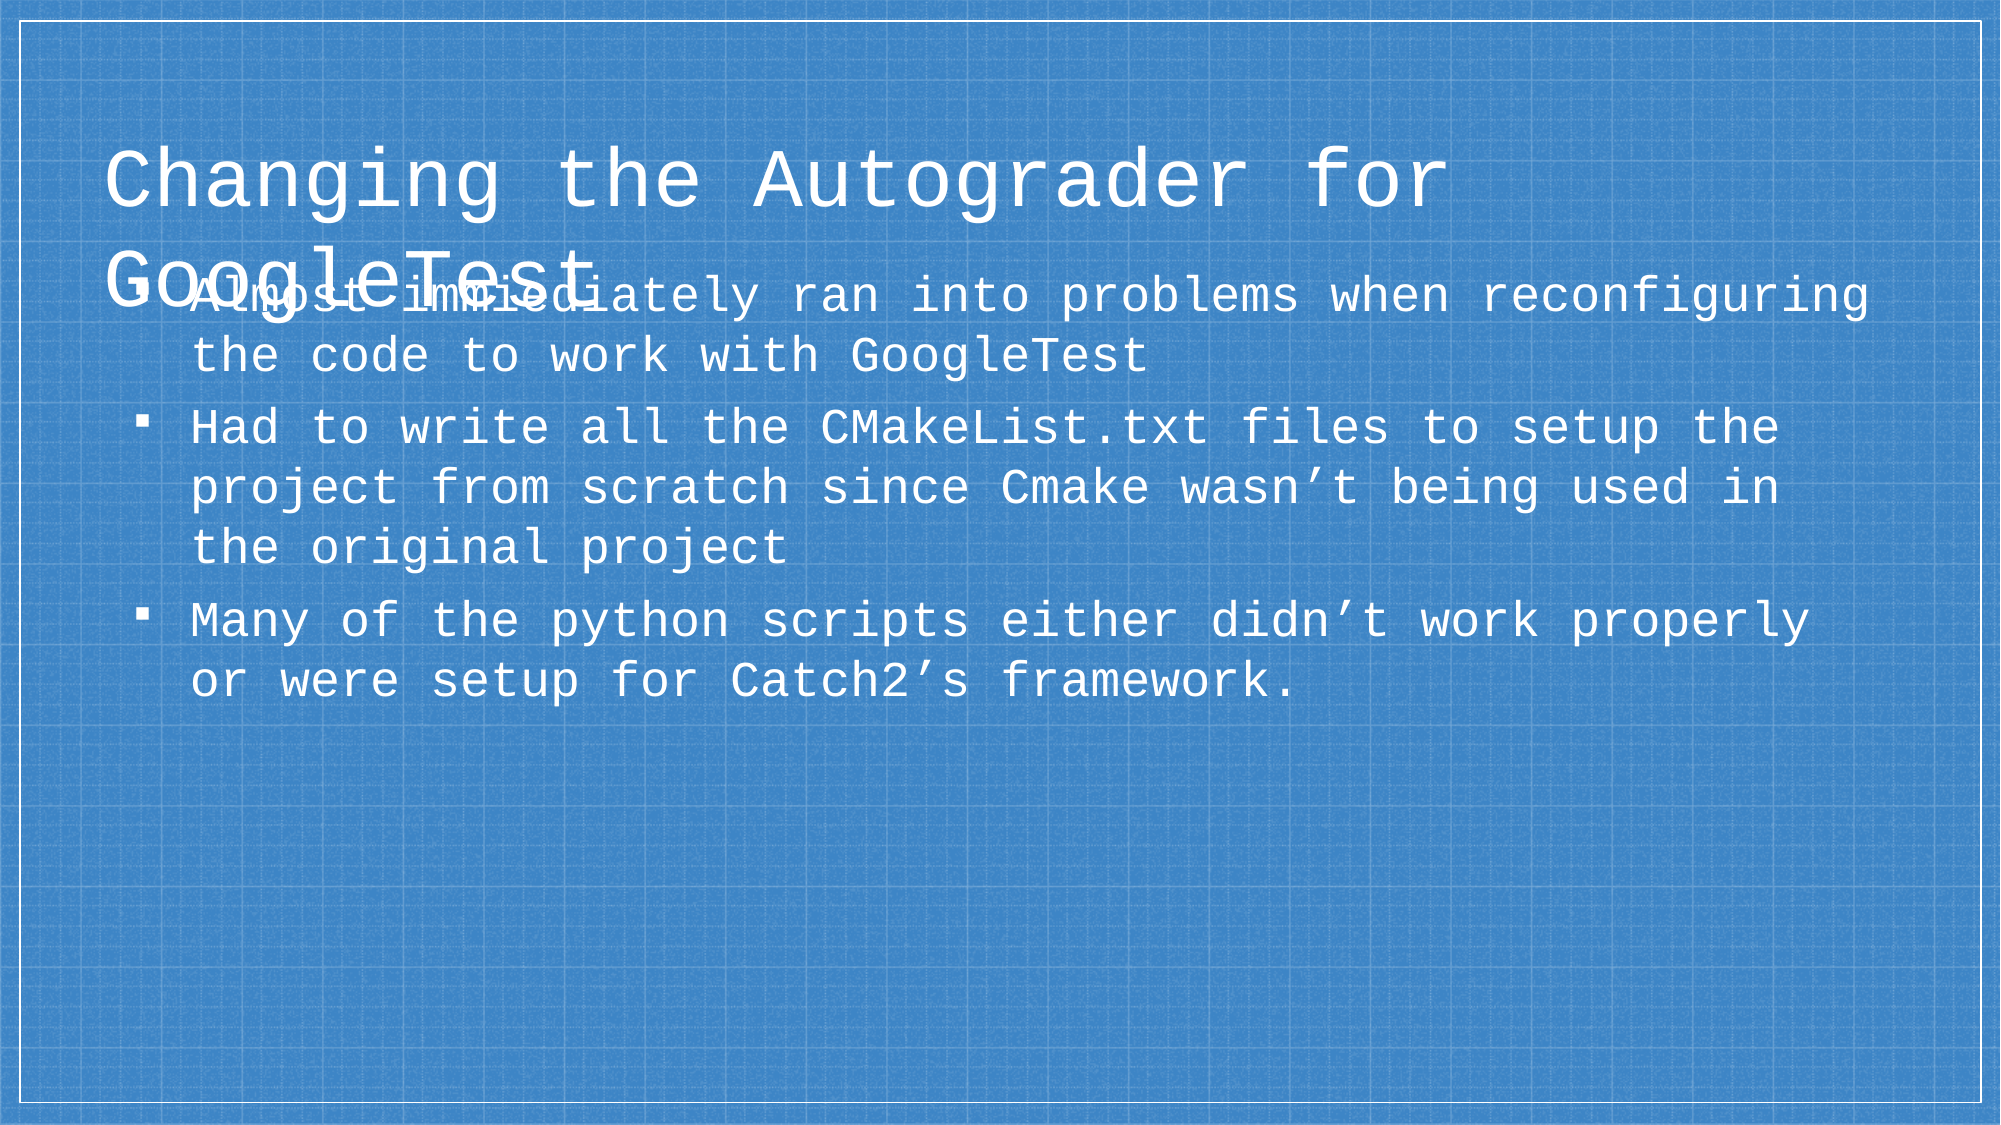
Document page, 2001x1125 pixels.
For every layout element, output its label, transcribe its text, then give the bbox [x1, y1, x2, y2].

title Changing the Autograder for GoogleTest [88, 108, 1889, 247]
picture [0, 0, 2000, 1125]
list Almost immiediately ran into problems when reconfiguring the code to work with GoogleTest Had to write all the CMakeList.txt files to setup the project from scratch since Cmake wasn’t being used in the original project Many of the python scripts either didn’t work properly or were setup for Catch2’s framework. [99, 246, 1900, 1042]
